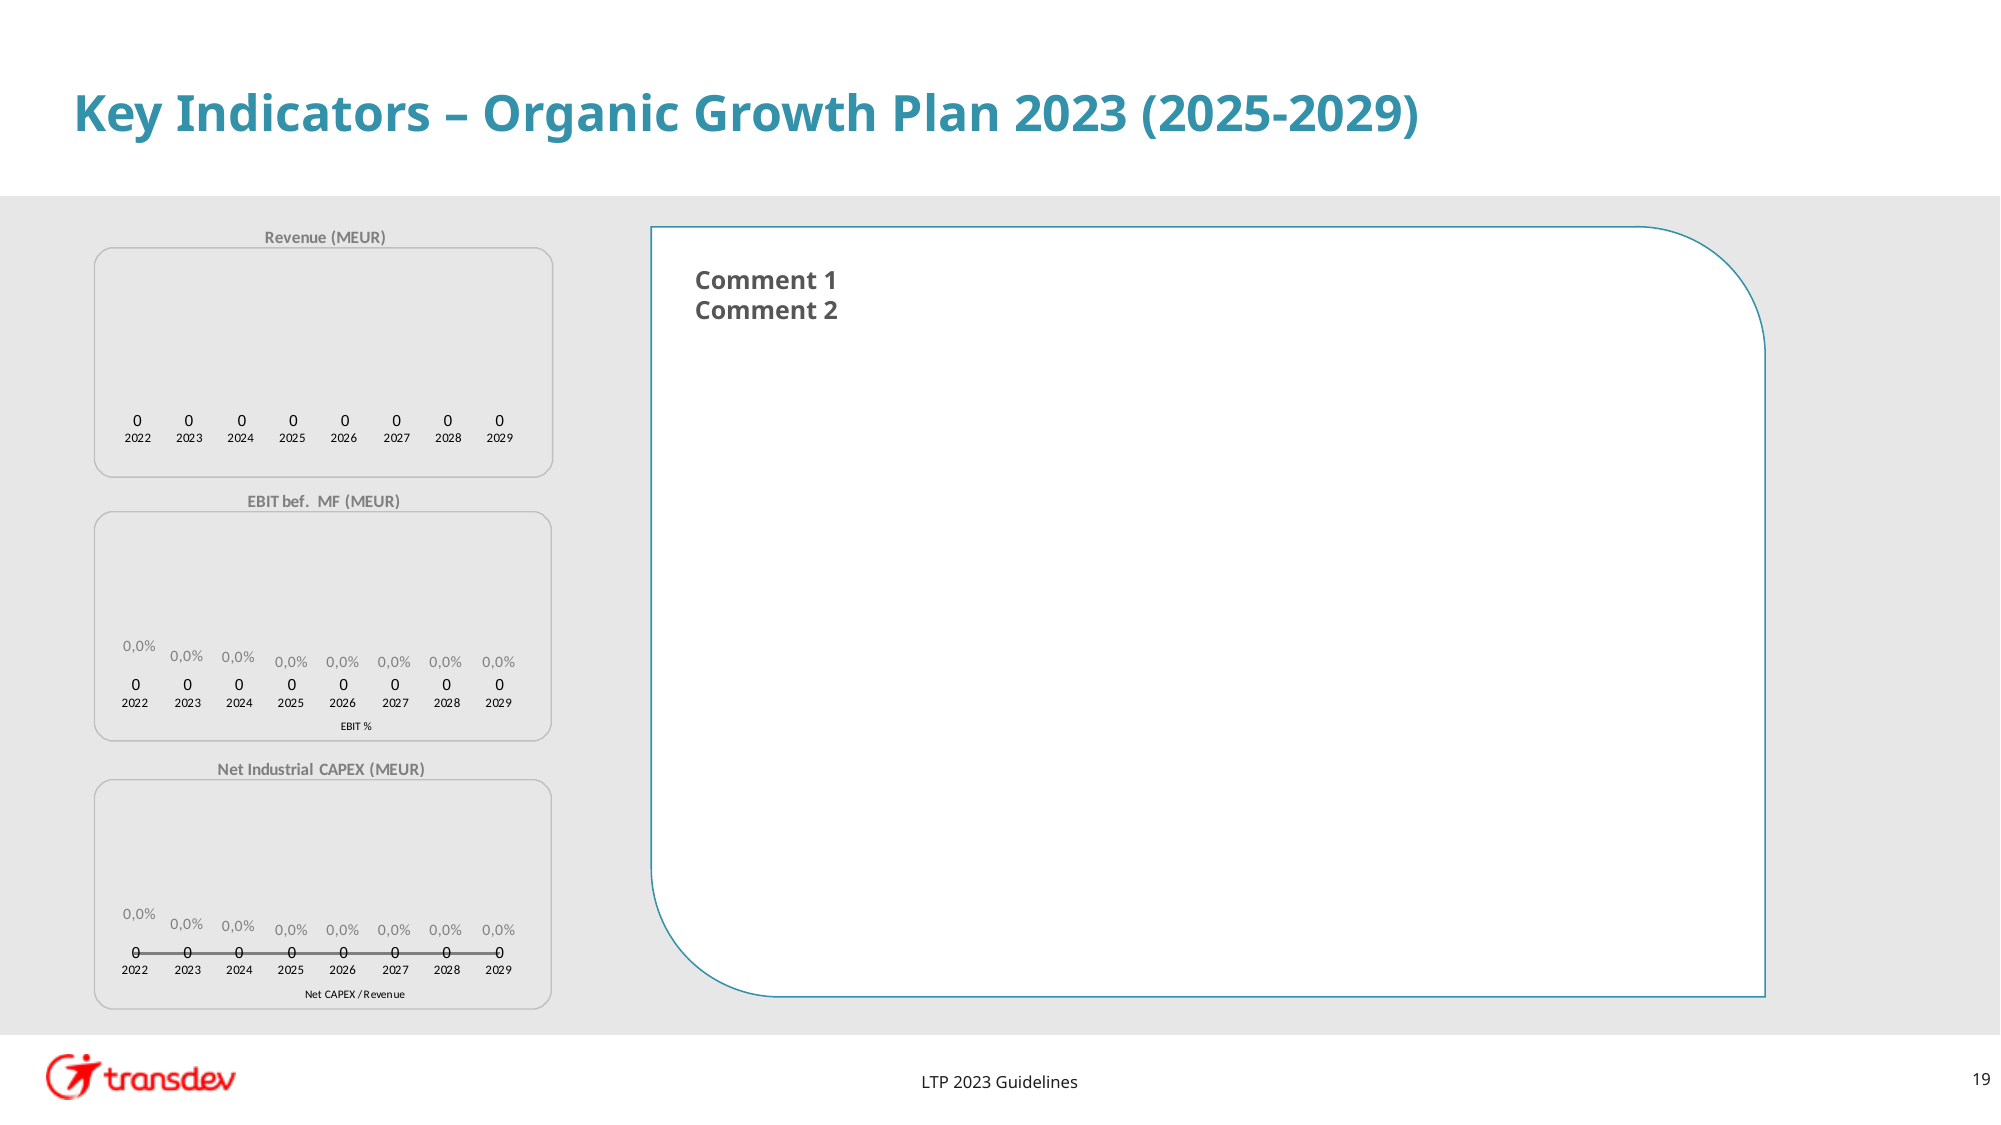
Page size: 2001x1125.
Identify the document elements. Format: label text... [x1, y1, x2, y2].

text_box Comment 1 Comment 2 [650, 225, 1767, 998]
footer LTP 2023 Guidelines [616, 1071, 1384, 1093]
picture [67, 210, 558, 1050]
picture [46, 1054, 236, 1100]
title Key Indicators – Organic Growth Plan 2023 (2025-2029) [67, 48, 1857, 183]
